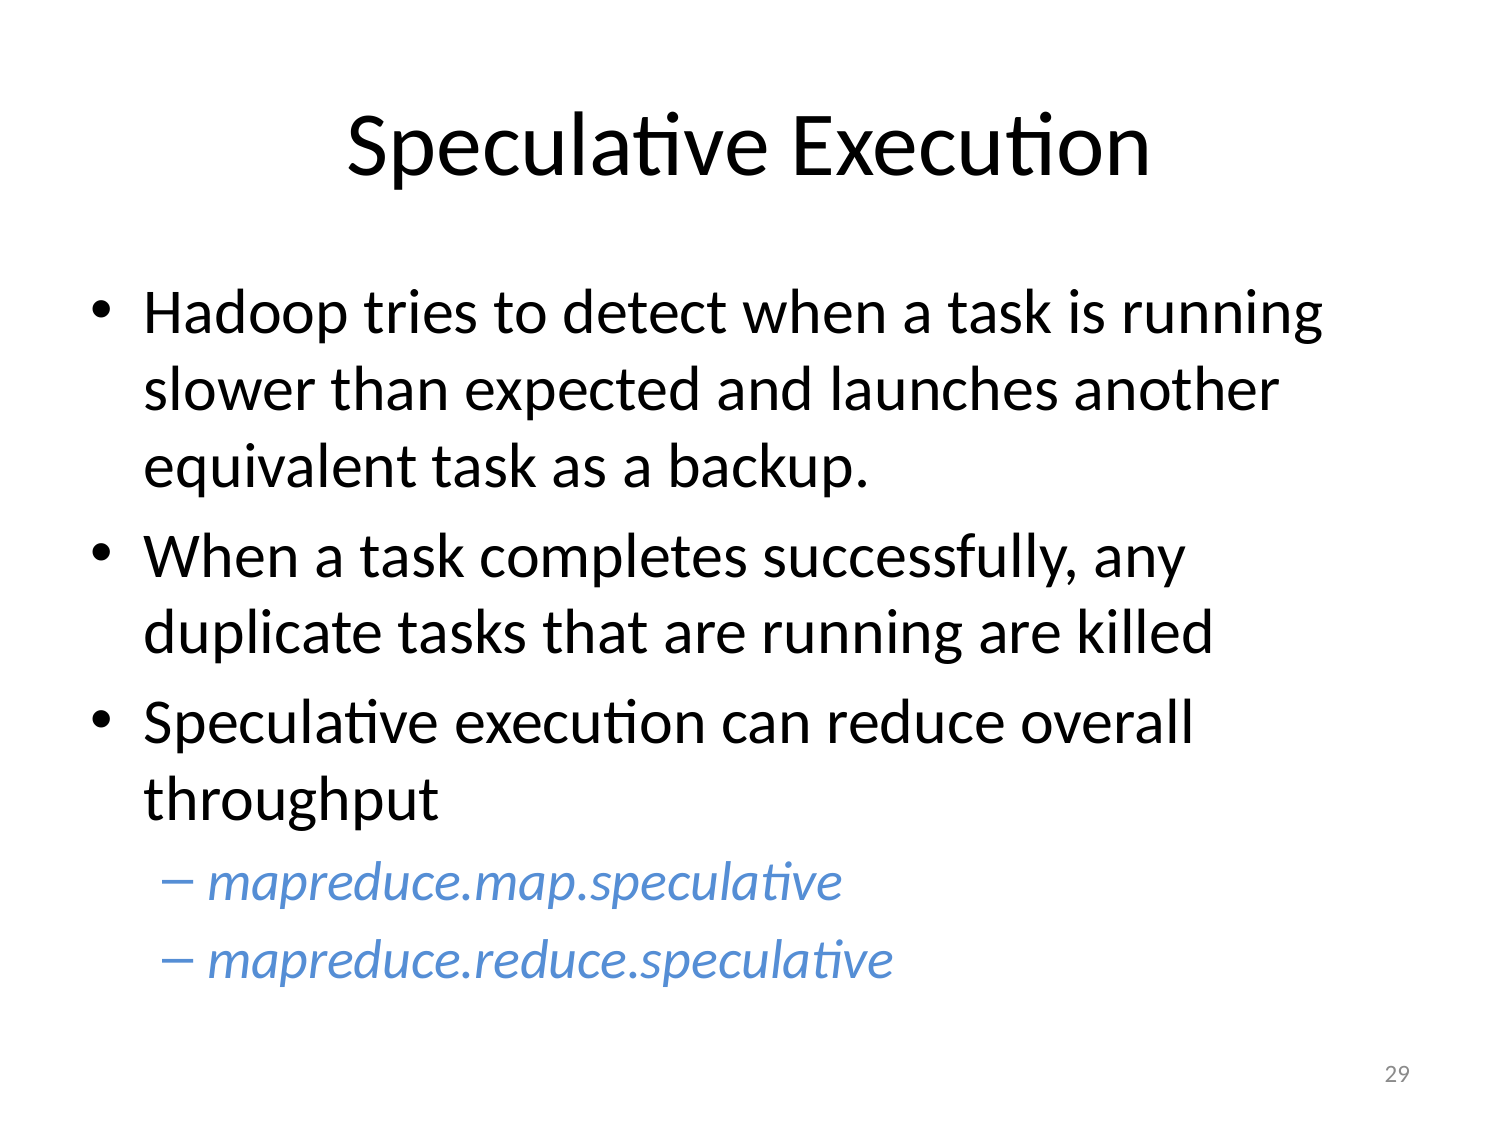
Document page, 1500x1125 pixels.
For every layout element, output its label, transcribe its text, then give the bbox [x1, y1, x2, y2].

list Hadoop tries to detect when a task is running slower than expected and launches another equivalent task as a backup. When a task completes successfully, any duplicate tasks that are running are killed Speculative execution can reduce overall throughput mapreduce.map.speculative mapreduce.reduce.speculative [75, 262, 1425, 1005]
title Speculative Execution [75, 45, 1425, 233]
slide_number 29 [1074, 1042, 1425, 1103]
